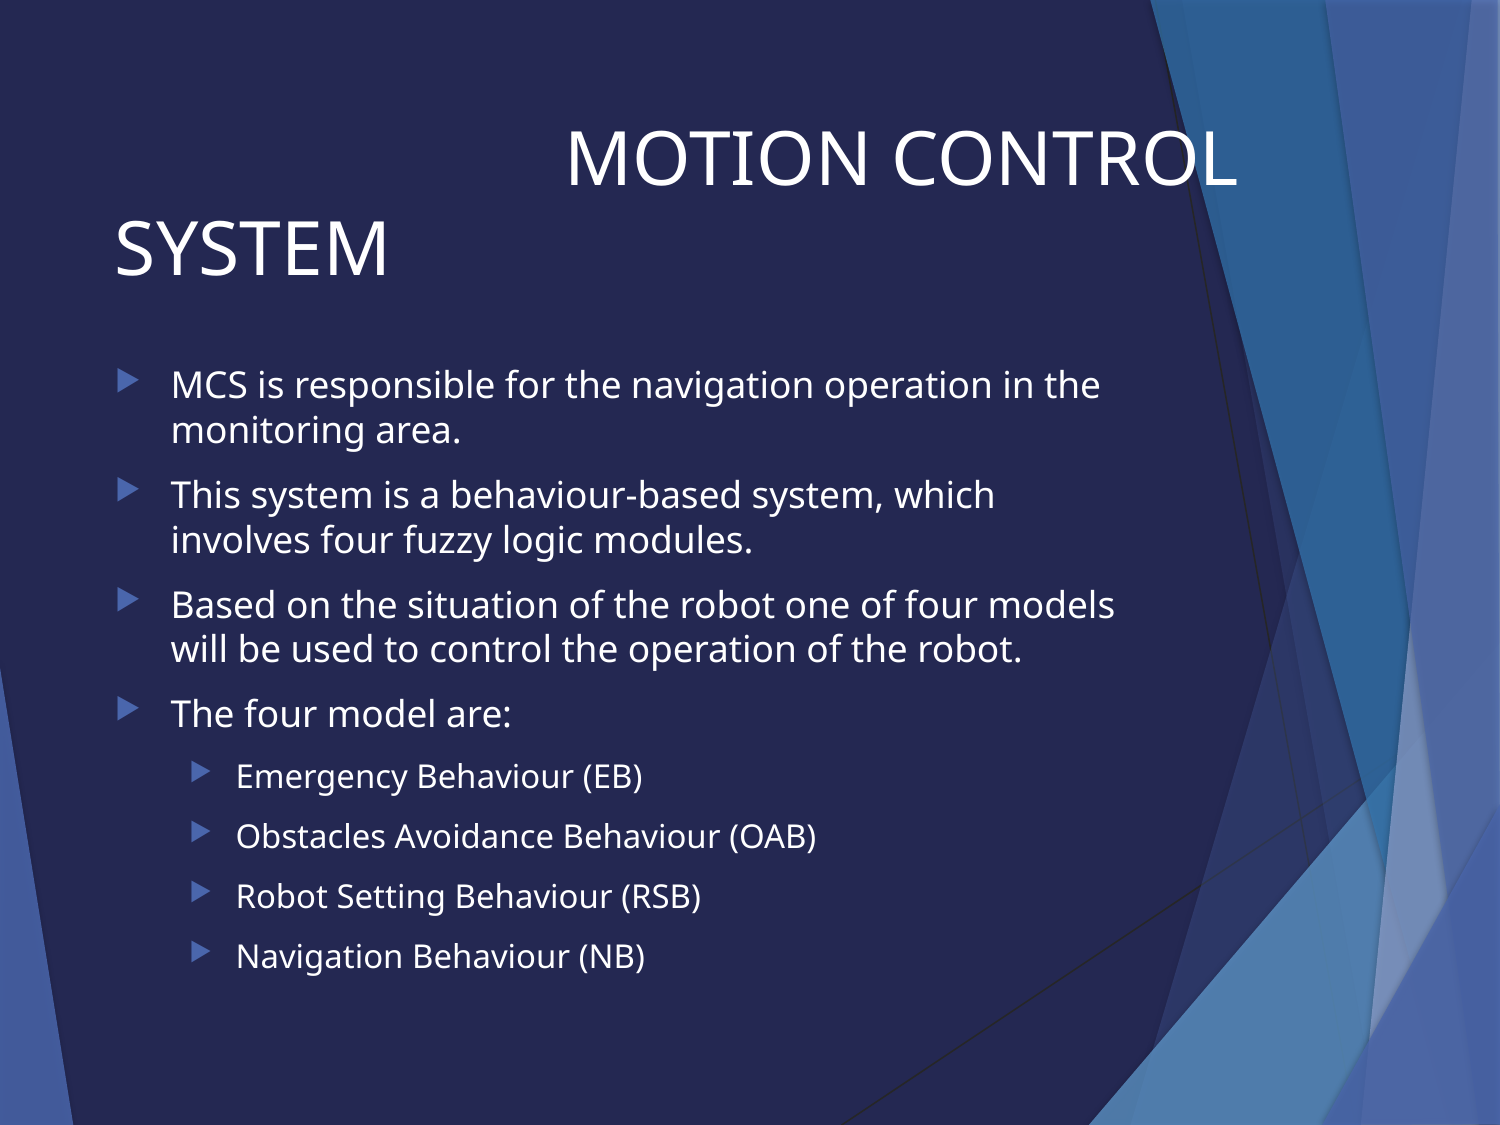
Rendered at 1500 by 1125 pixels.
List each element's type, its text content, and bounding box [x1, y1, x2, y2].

title MOTION CONTROL SYSTEM [99, 102, 1307, 320]
list MCS is responsible for the navigation operation in the monitoring area. This system is a behaviour-based system, which involves four fuzzy logic modules. Based on the situation of the robot one of four models will be used to control the operation of the robot. The four model are: Emergency Behaviour (EB) Obstacles Avoidance Behaviour (OAB) Robot Setting Behaviour (RSB) Navigation Behaviour (NB) [99, 354, 1142, 992]
